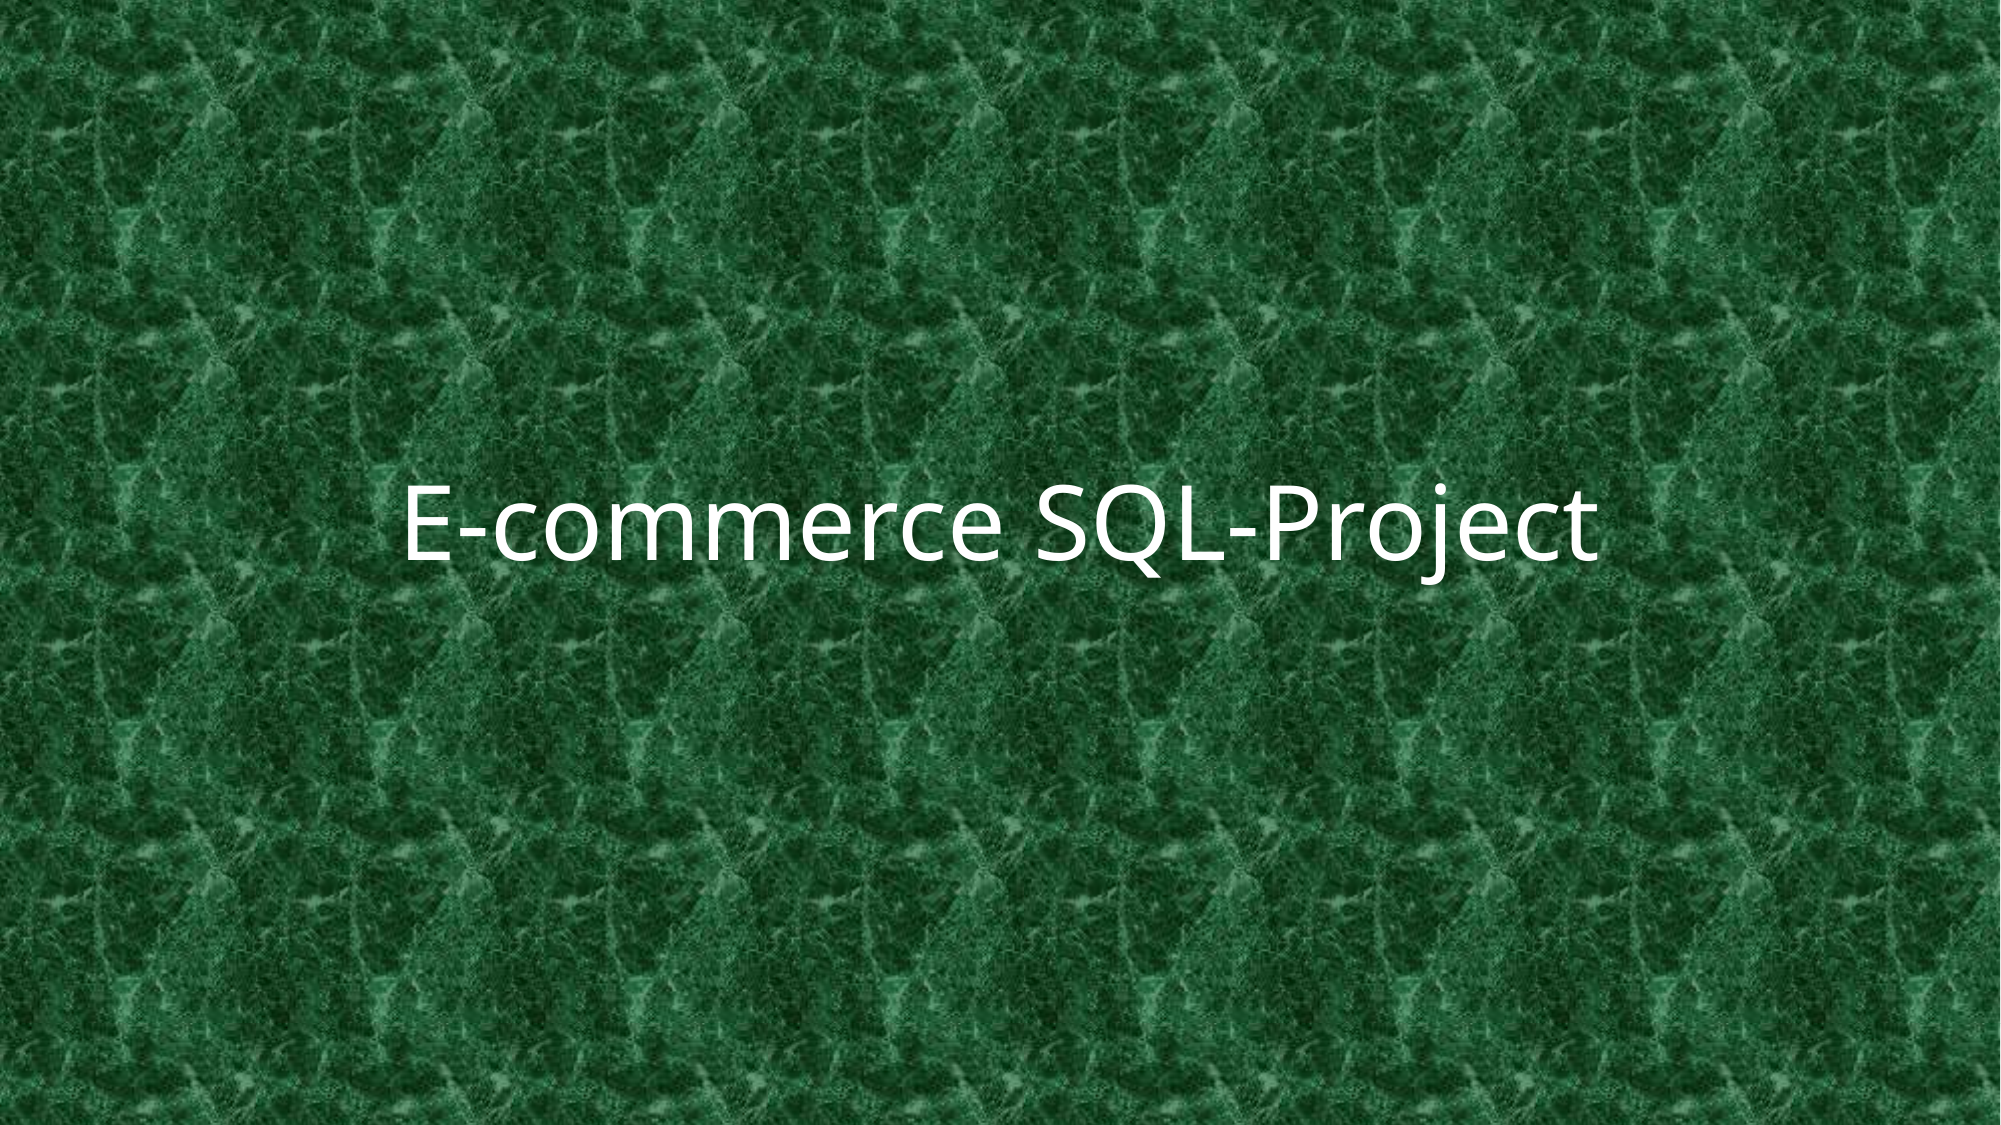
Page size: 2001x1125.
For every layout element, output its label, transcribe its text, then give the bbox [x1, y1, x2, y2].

title E-commerce SQL-Project [249, 421, 1750, 633]
picture [0, 0, 2001, 1125]
